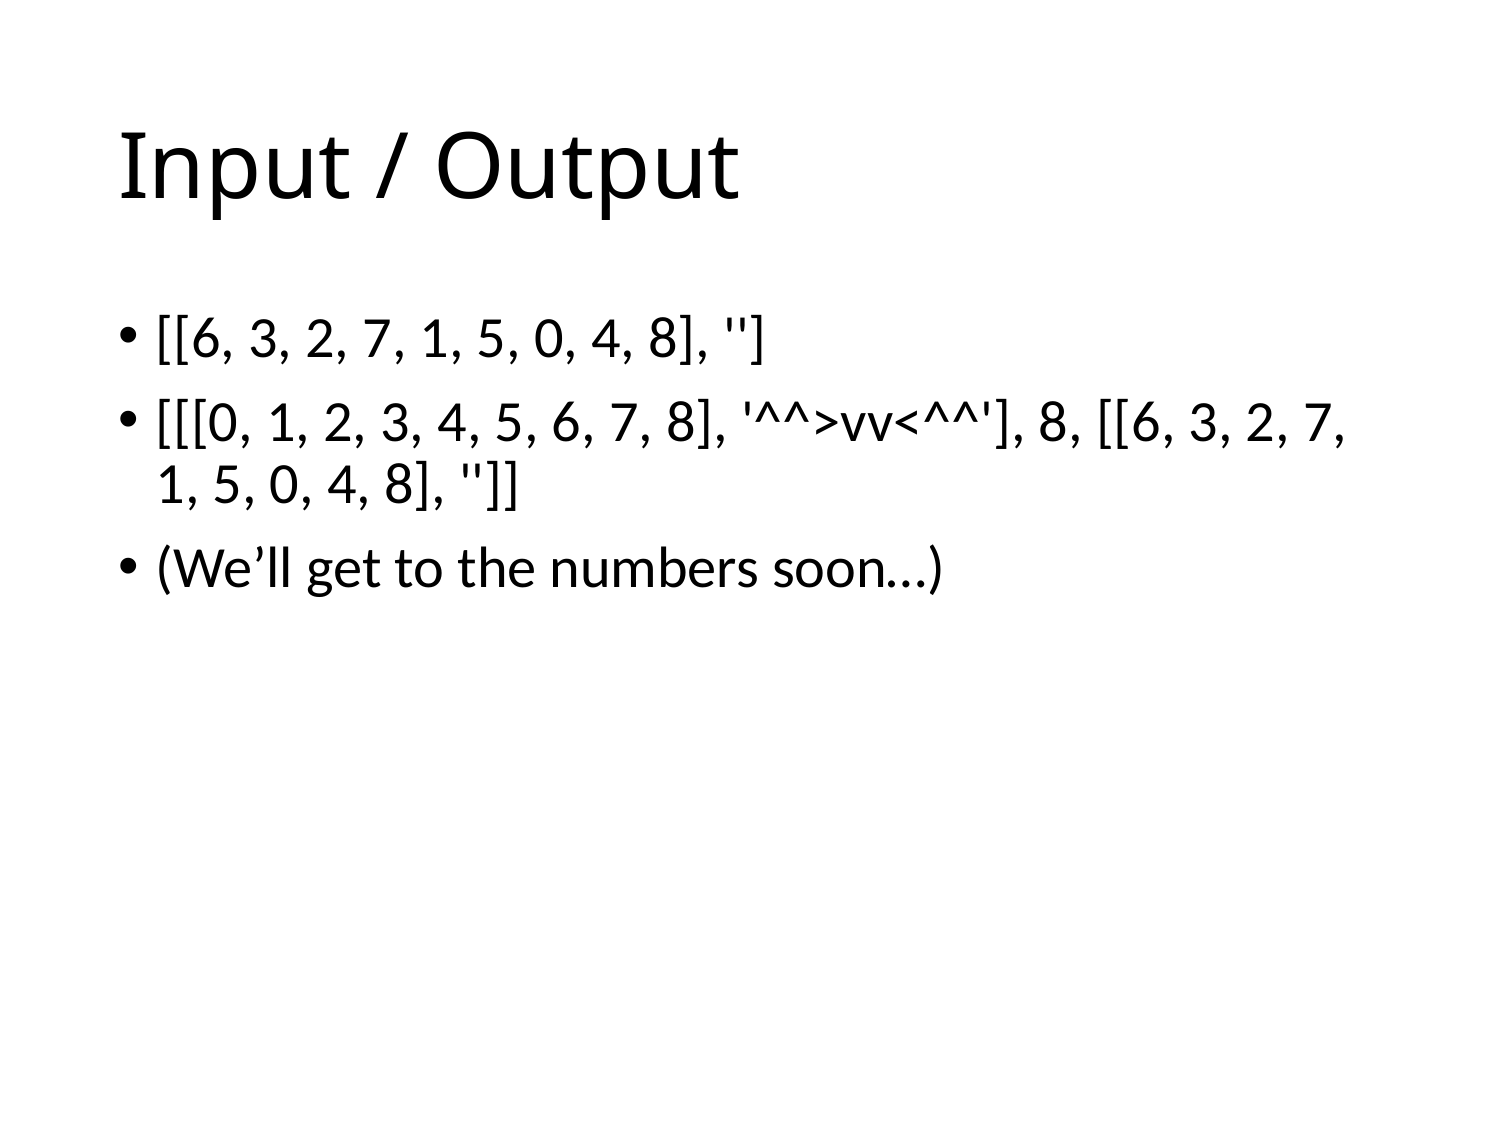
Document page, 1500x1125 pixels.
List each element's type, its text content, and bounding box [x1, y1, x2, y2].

title Input / Output [103, 59, 1397, 278]
list [[6, 3, 2, 7, 1, 5, 0, 4, 8], ''] [[[0, 1, 2, 3, 4, 5, 6, 7, 8], '^^>vv<^^'], 8, [[6, 3, 2, 7, 1, 5, 0, 4, 8], '']] (We’ll get to the numbers soon…) [103, 299, 1397, 1014]
